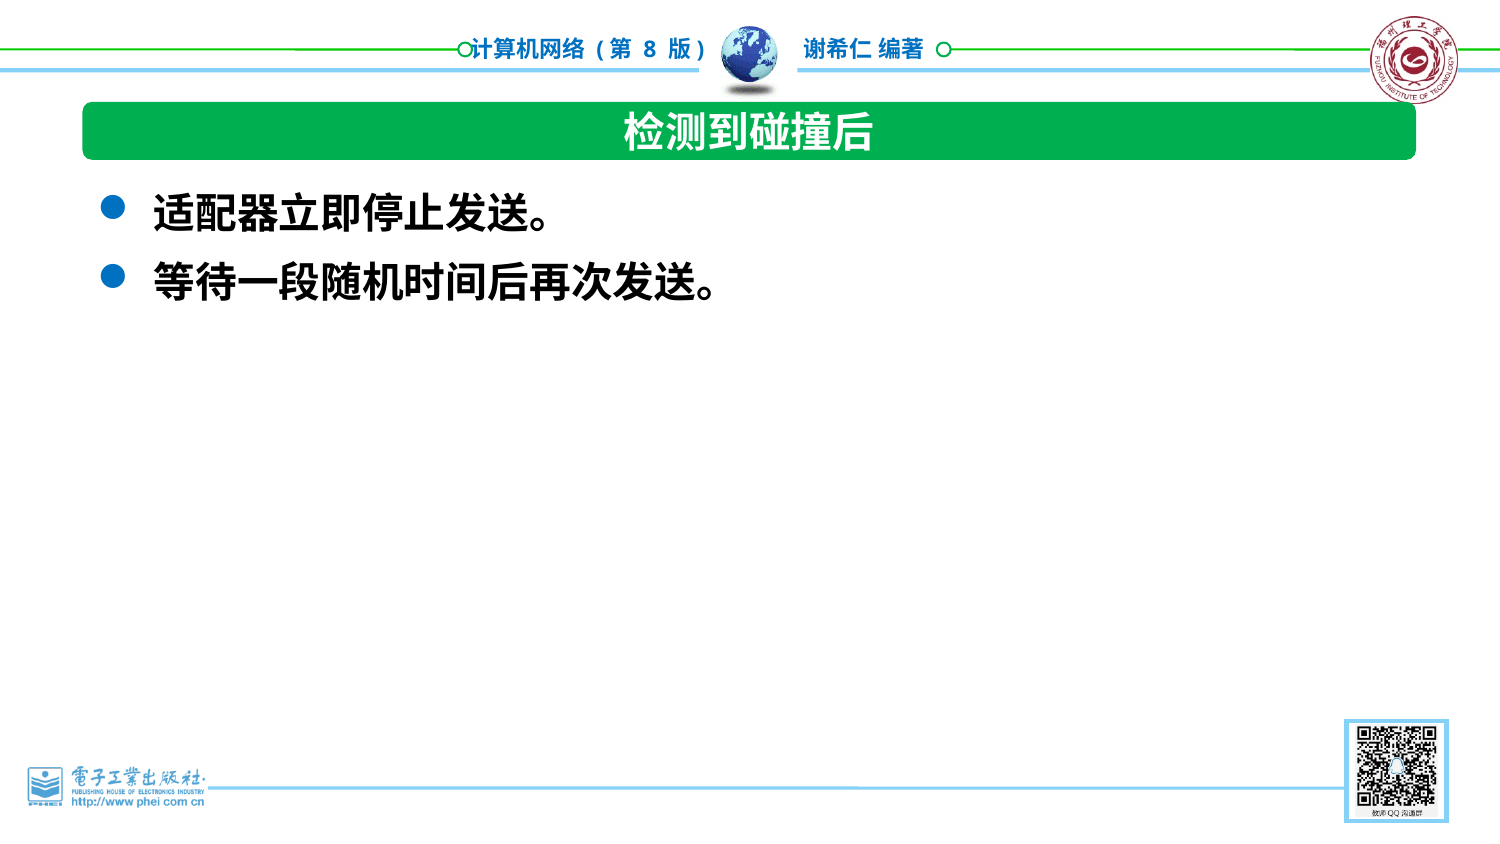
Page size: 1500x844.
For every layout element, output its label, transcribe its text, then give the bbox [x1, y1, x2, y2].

text_box [82, 101, 608, 160]
picture [23, 764, 208, 809]
picture [1370, 16, 1458, 104]
text_box 检测到碰撞后 [608, 98, 890, 163]
text_box 适配器立即停止发送。 等待一段随机时间后再次发送。 [82, 161, 1416, 314]
picture [1355, 724, 1438, 817]
picture [719, 24, 779, 98]
text_box [890, 101, 1417, 160]
